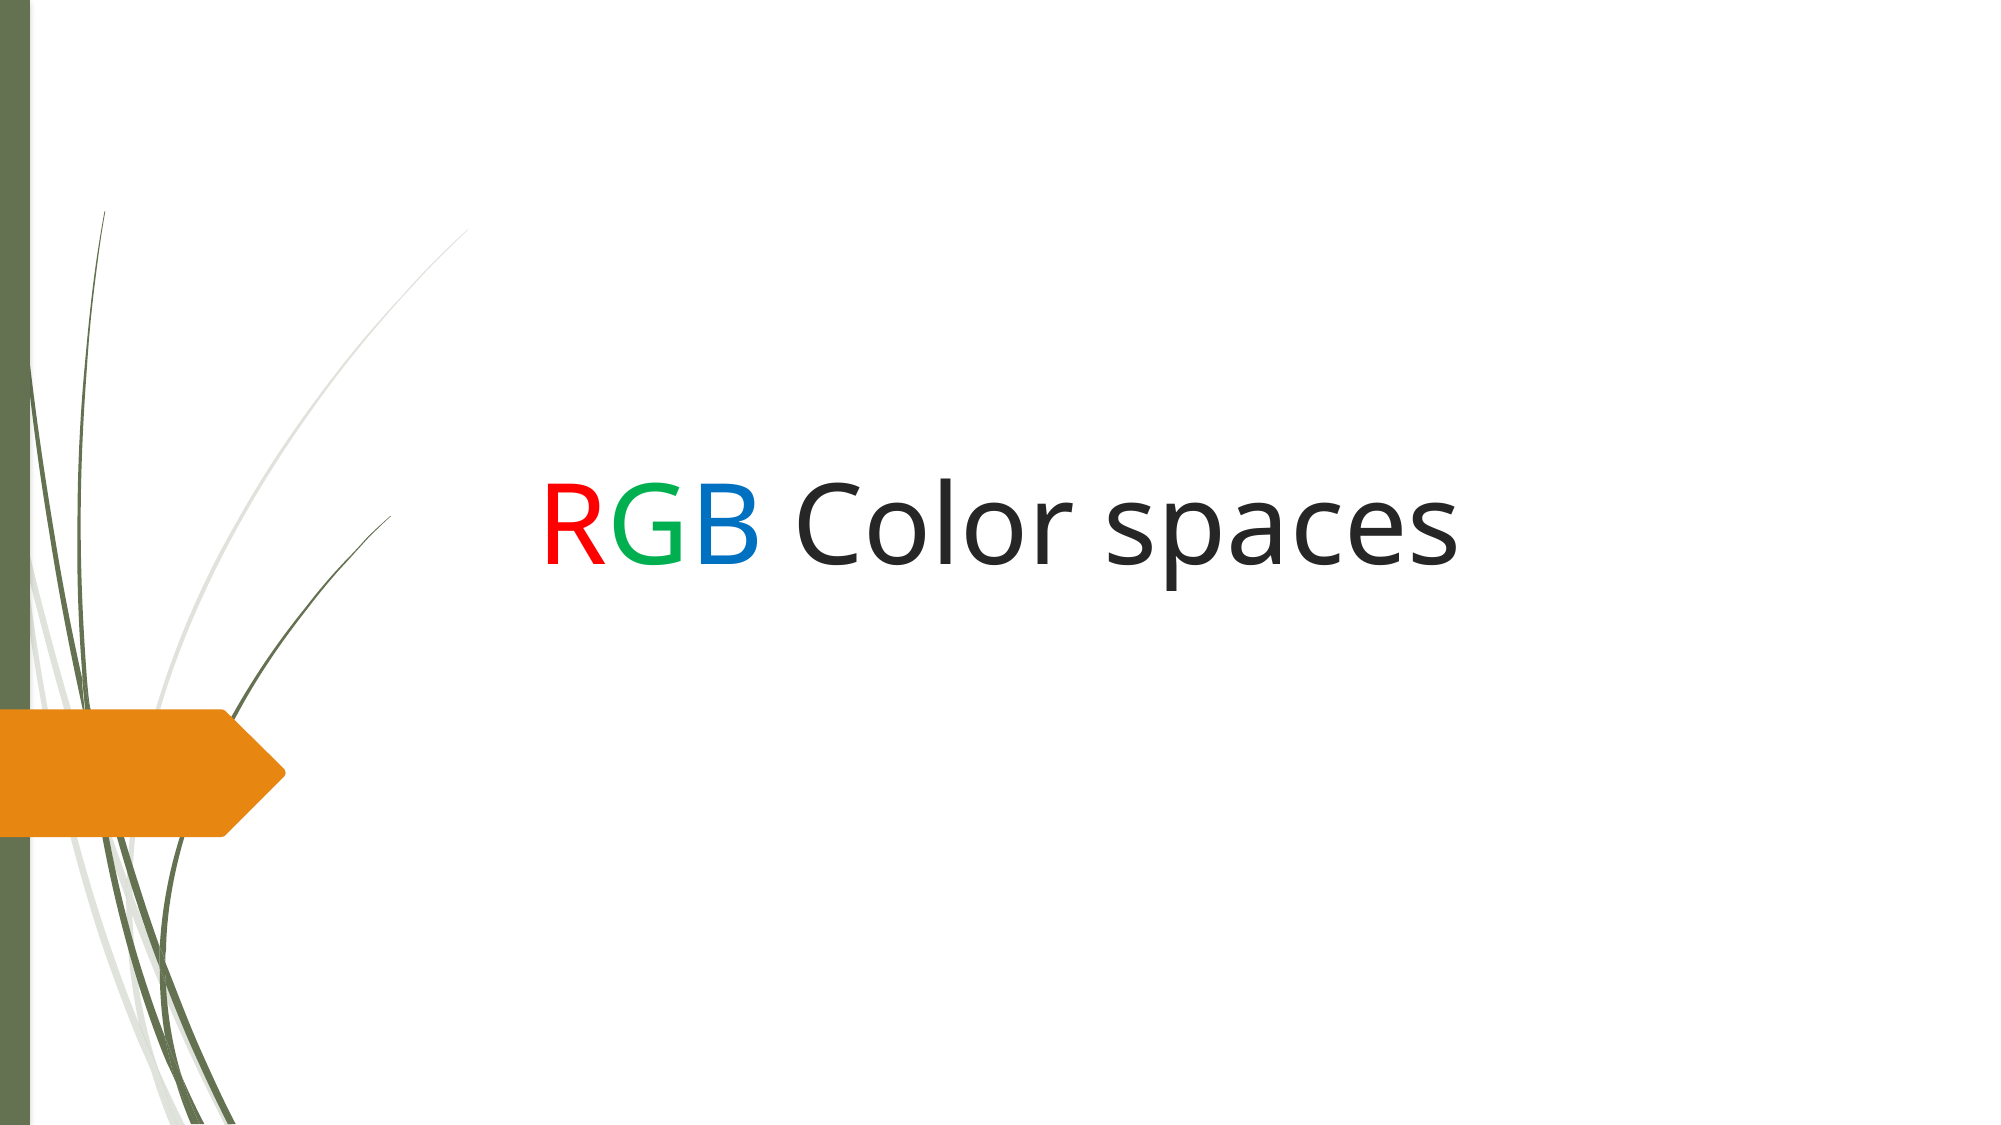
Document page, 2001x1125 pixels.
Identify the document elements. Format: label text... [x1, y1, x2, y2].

title RGB Color spaces [311, 350, 1689, 595]
